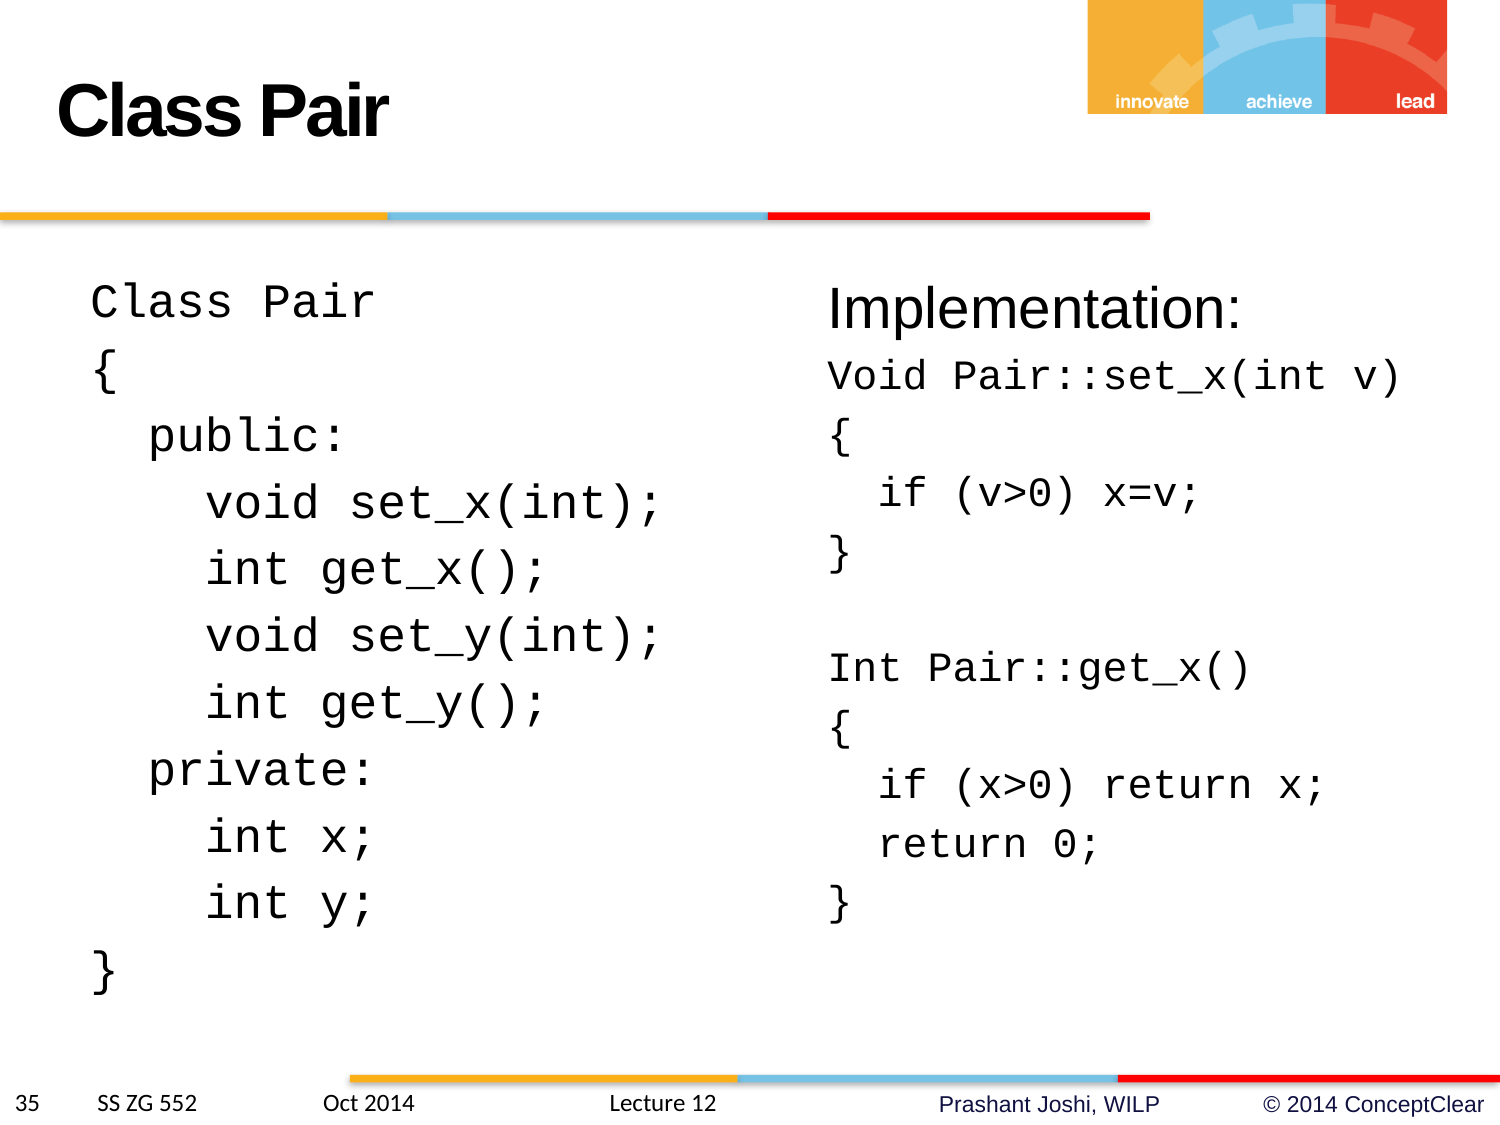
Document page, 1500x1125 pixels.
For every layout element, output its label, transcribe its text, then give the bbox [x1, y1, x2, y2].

list Implementation: Void Pair::set_x(int v) { if (v>0) x=v; } Int Pair::get_x() { if (x>0) return x; return 0; } [812, 262, 1475, 1005]
title Class Pair [41, 12, 1069, 201]
picture [1087, 0, 1448, 114]
list Class Pair { public: void set_x(int); int get_x(); void set_y(int); int get_y(); private: int x; int y; } [75, 262, 738, 1005]
